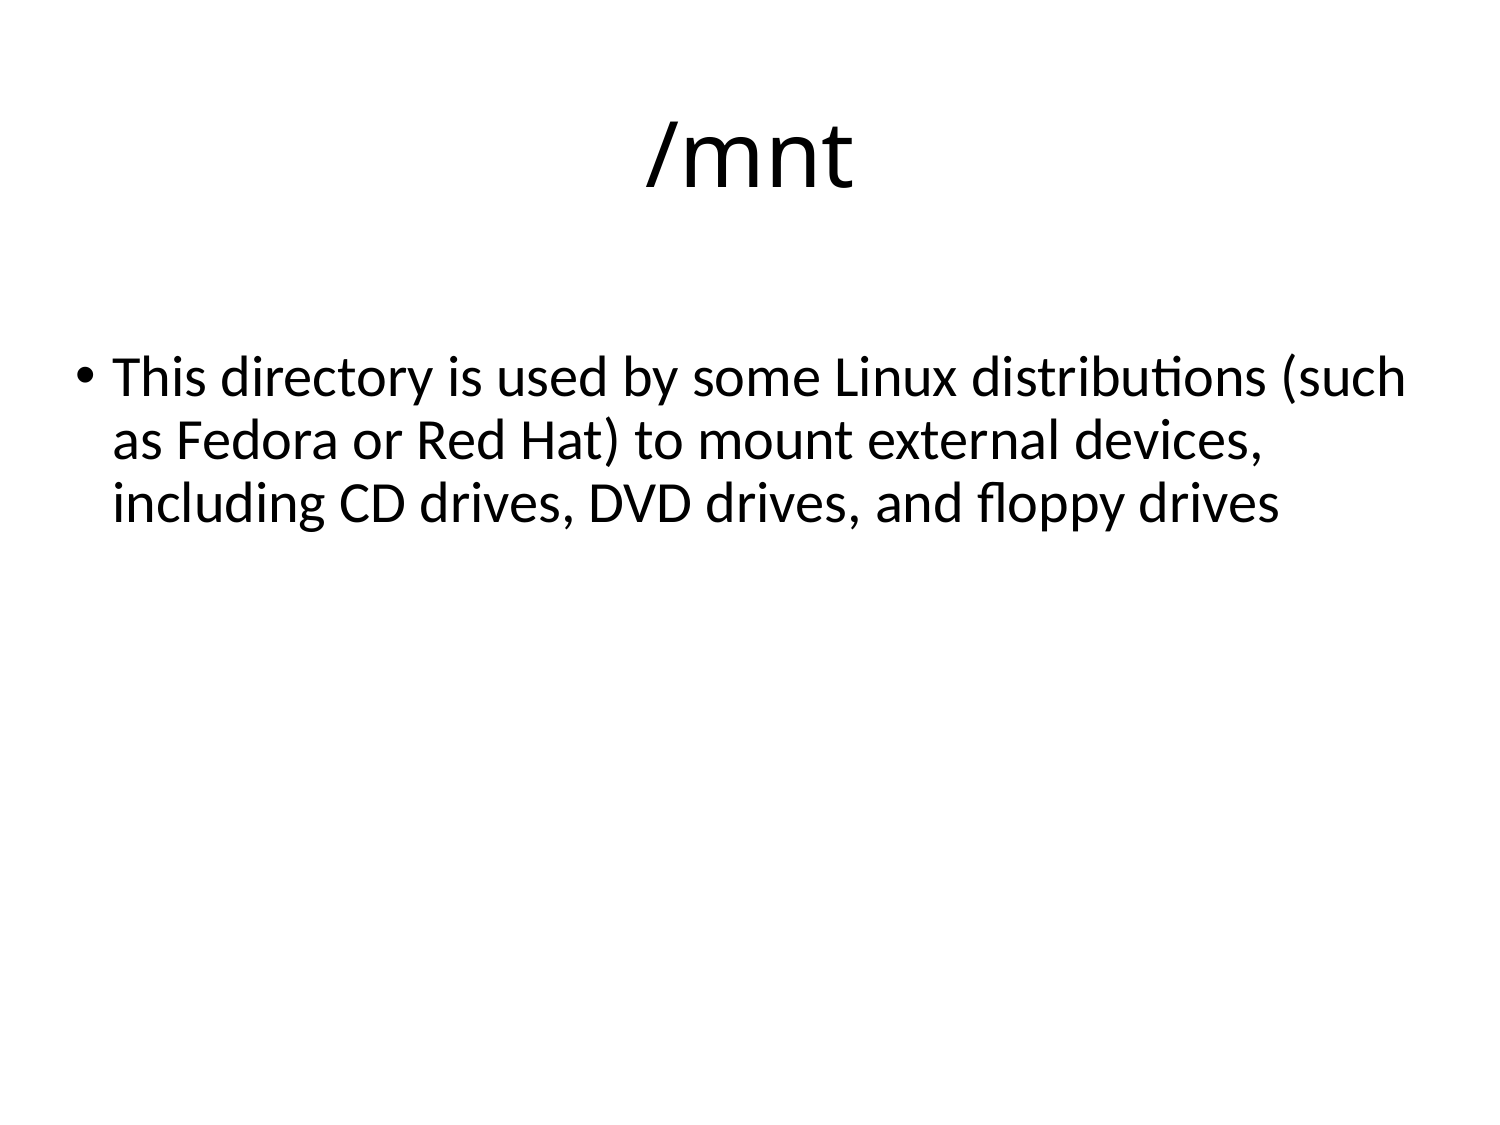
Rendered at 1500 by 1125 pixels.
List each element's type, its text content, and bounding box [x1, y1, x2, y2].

title /mnt [75, 52, 1425, 262]
list This directory is used by some Linux distributions (such as Fedora or Red Hat) to mount external devices, including CD drives, DVD drives, and floppy drives [75, 262, 1425, 991]
